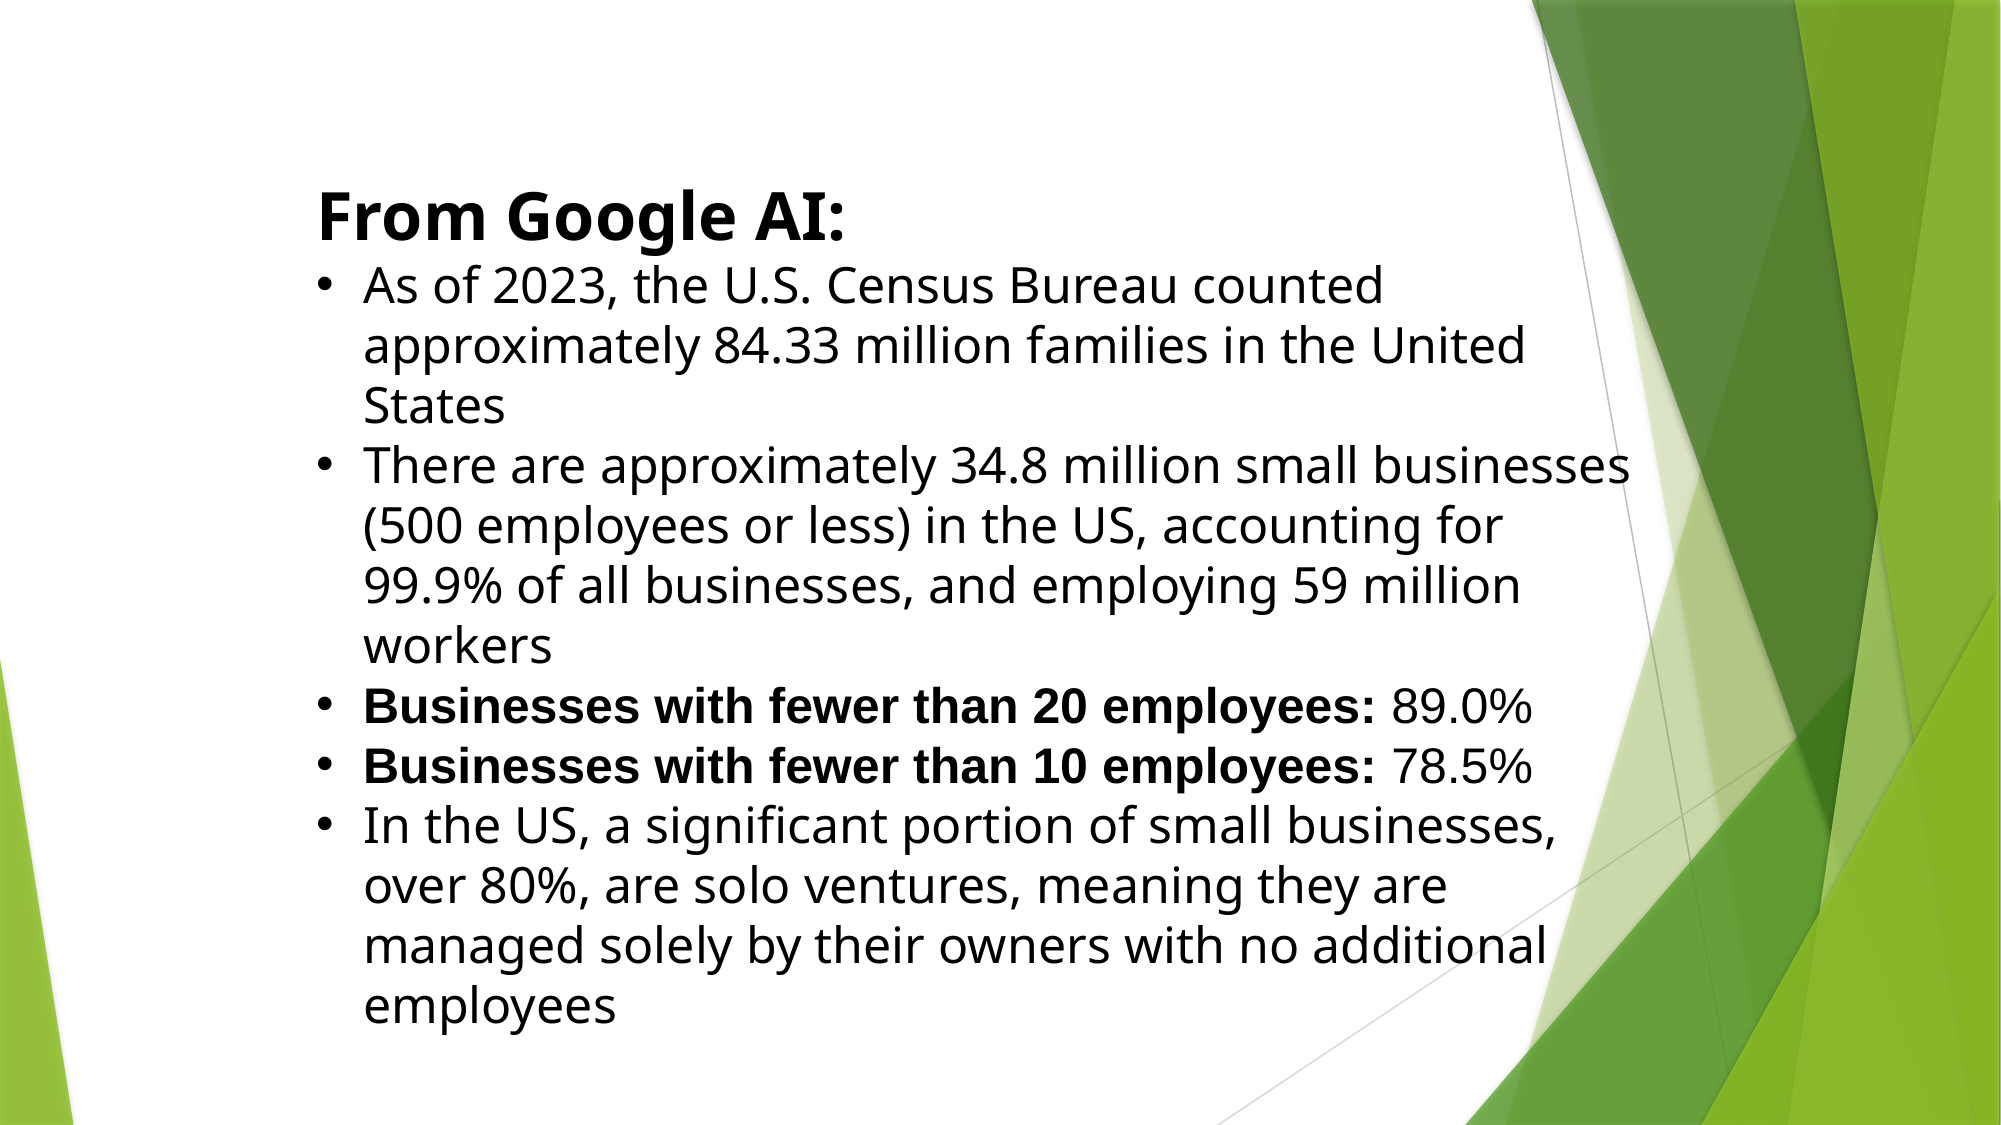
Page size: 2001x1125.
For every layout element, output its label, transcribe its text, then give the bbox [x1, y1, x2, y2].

text_box From Google AI: As of 2023, the U.S. Census Bureau counted approximately 84.33 million families in the United States There are approximately 34.8 million small businesses (500 employees or less) in the US, accounting for 99.9% of all businesses, and employing 59 million workers Businesses with fewer than 20 employees: 89.0% Businesses with fewer than 10 employees: 78.5% In the US, a significant portion of small businesses, over 80%, are solo ventures, meaning they are managed solely by their owners with no additional employees [301, 166, 1659, 1125]
